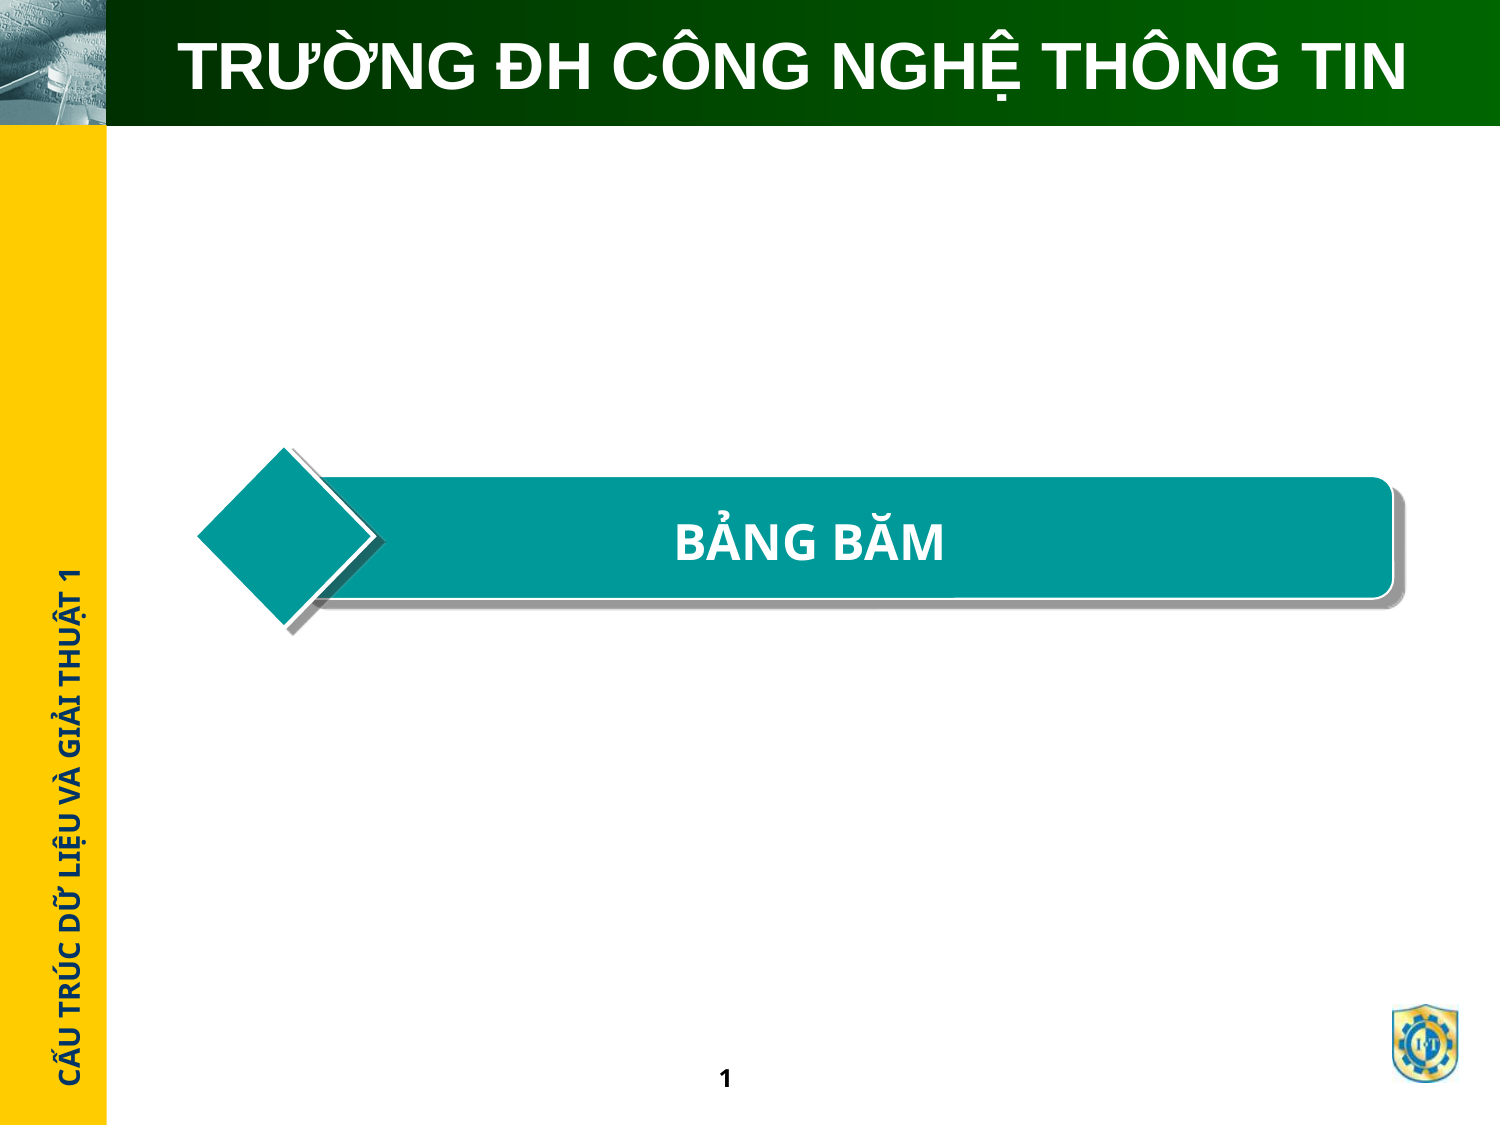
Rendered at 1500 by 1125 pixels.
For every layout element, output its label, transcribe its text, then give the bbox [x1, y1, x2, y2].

title TRƯỜNG ĐH CÔNG NGHỆ THÔNG TIN [117, 12, 1470, 113]
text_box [193, 443, 1394, 629]
picture [1392, 1004, 1459, 1083]
picture [0, 0, 107, 125]
